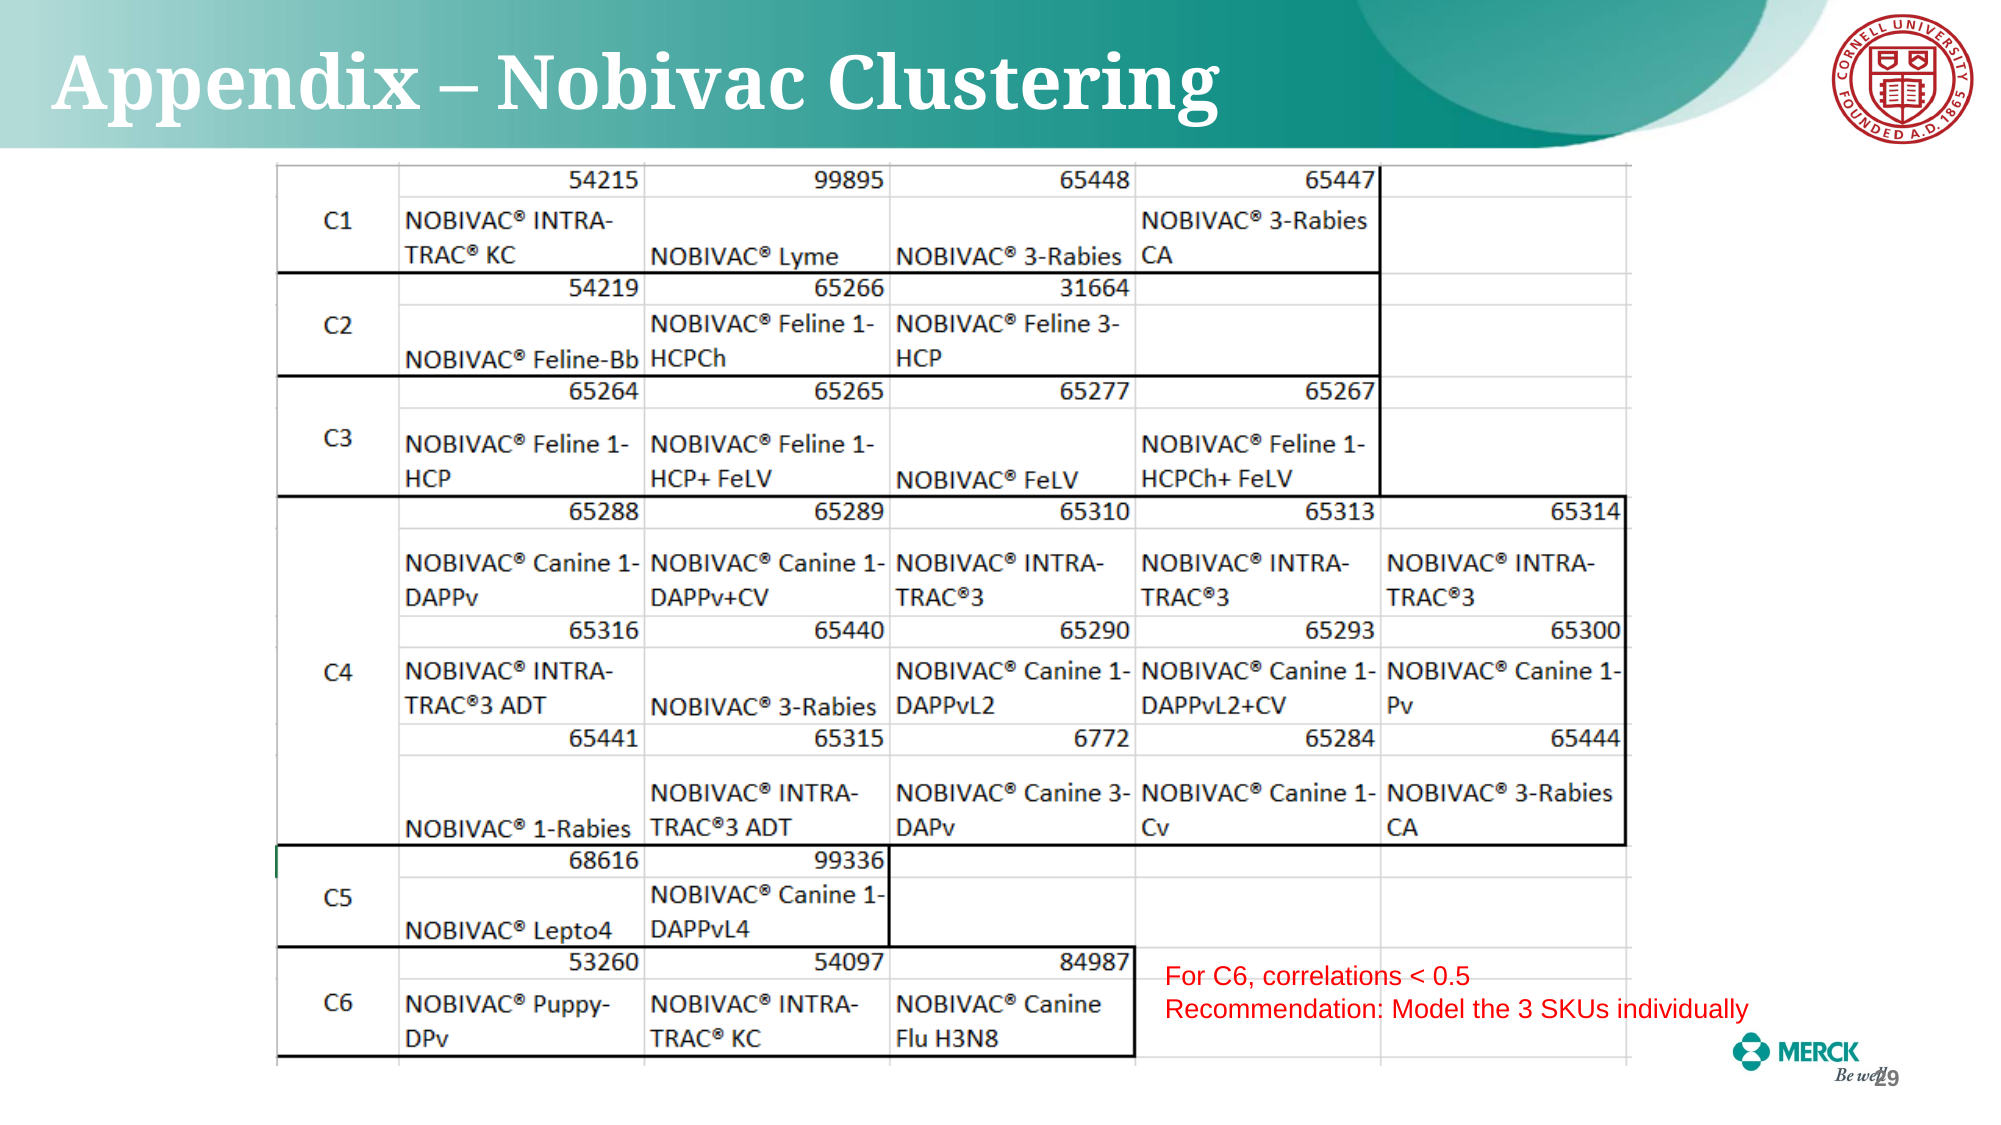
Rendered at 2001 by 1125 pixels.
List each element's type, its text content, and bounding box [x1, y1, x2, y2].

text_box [274, 162, 1813, 1123]
picture [1813, 1025, 1898, 1092]
picture [0, 0, 1994, 150]
title Appendix – Nobivac Clustering [35, 36, 1790, 123]
